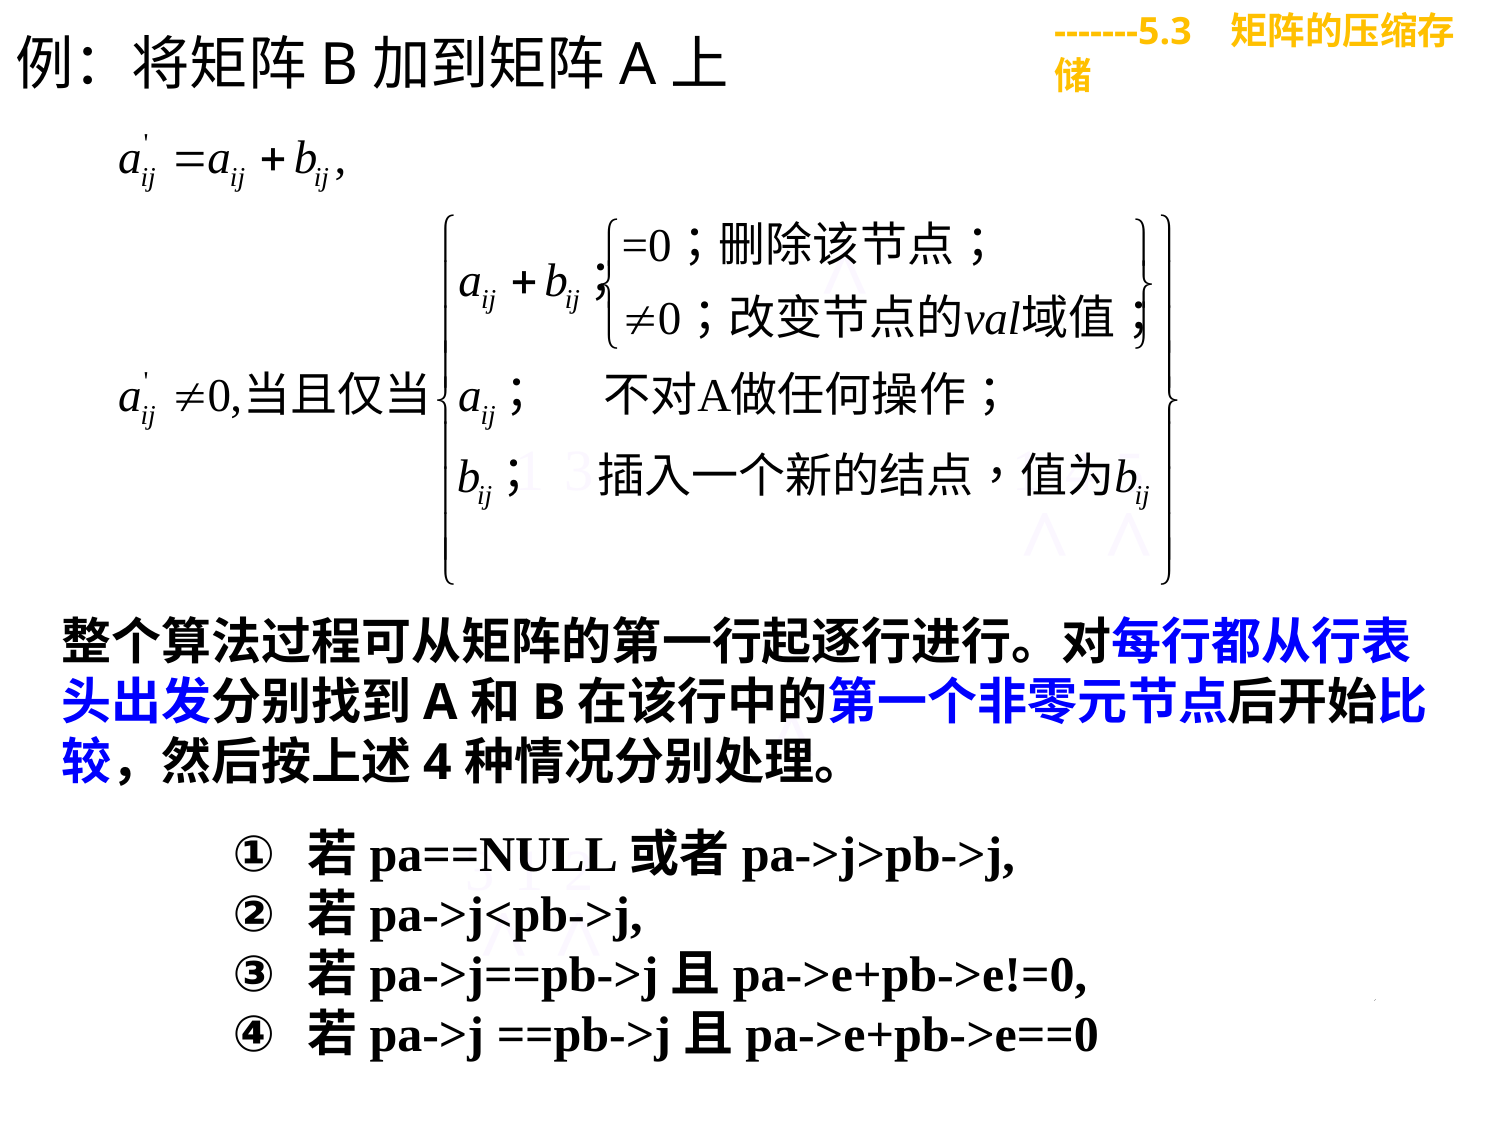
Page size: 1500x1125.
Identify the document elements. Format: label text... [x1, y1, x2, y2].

text_box 若pa==NULL或者pa->j>pb->j, 若pa->j<pb->j, 若pa->j==pb->j且pa->e+pb->e!=0, 若pa->j ==pb->j且pa->e+pb->e==0 [217, 813, 1270, 1069]
text_box 整个算法过程可从矩阵的第一行起逐行进行。对每行都从行表头出发分别找到A和B在该行中的第一个非零元节点后开始比较，然后按上述4种情况分别处理。 [47, 601, 1453, 797]
text_box -------5.3 矩阵的压缩存储 [1039, 0, 1500, 105]
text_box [111, 124, 1189, 593]
text_box 例：将矩阵B加到矩阵A上 [0, 19, 1039, 104]
